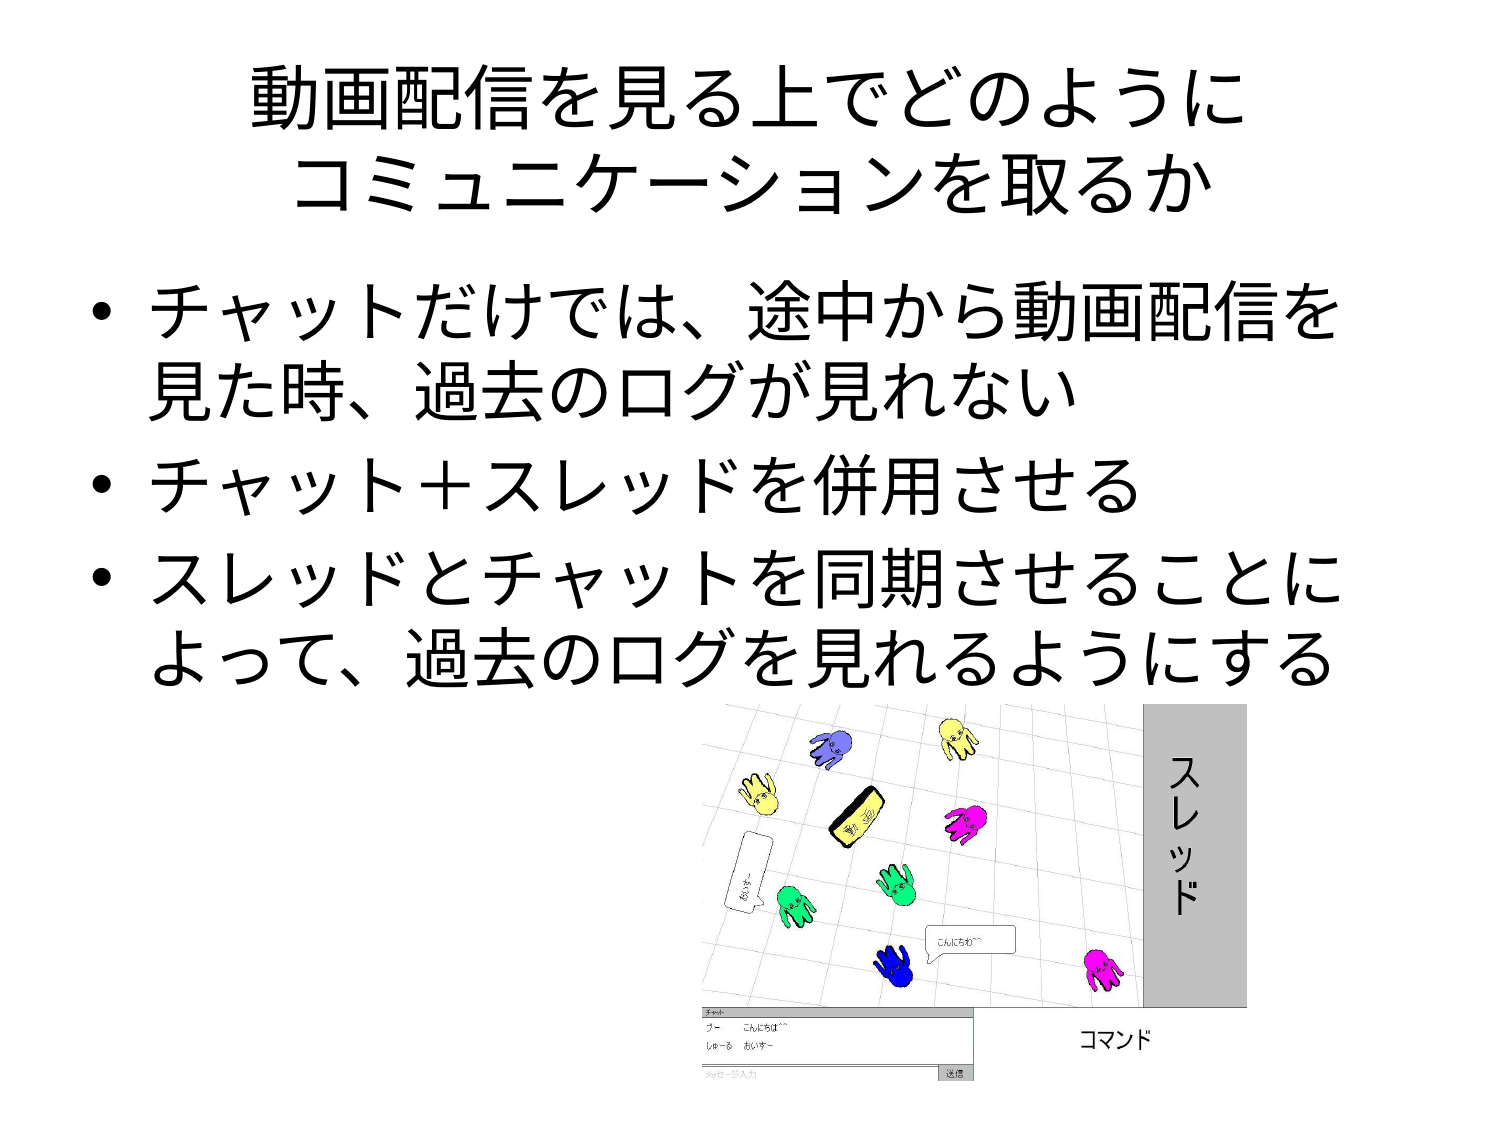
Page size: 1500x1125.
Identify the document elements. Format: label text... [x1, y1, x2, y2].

list チャットだけでは、途中から動画配信を見た時、過去のログが見れない チャット＋スレッドを併用させる スレッドとチャットを同期させることによって、過去のログを見れるようにする [75, 262, 1425, 1005]
picture [702, 703, 1247, 1081]
title 動画配信を見る上でどのように コミュニケーションを取るか [75, 45, 1425, 233]
